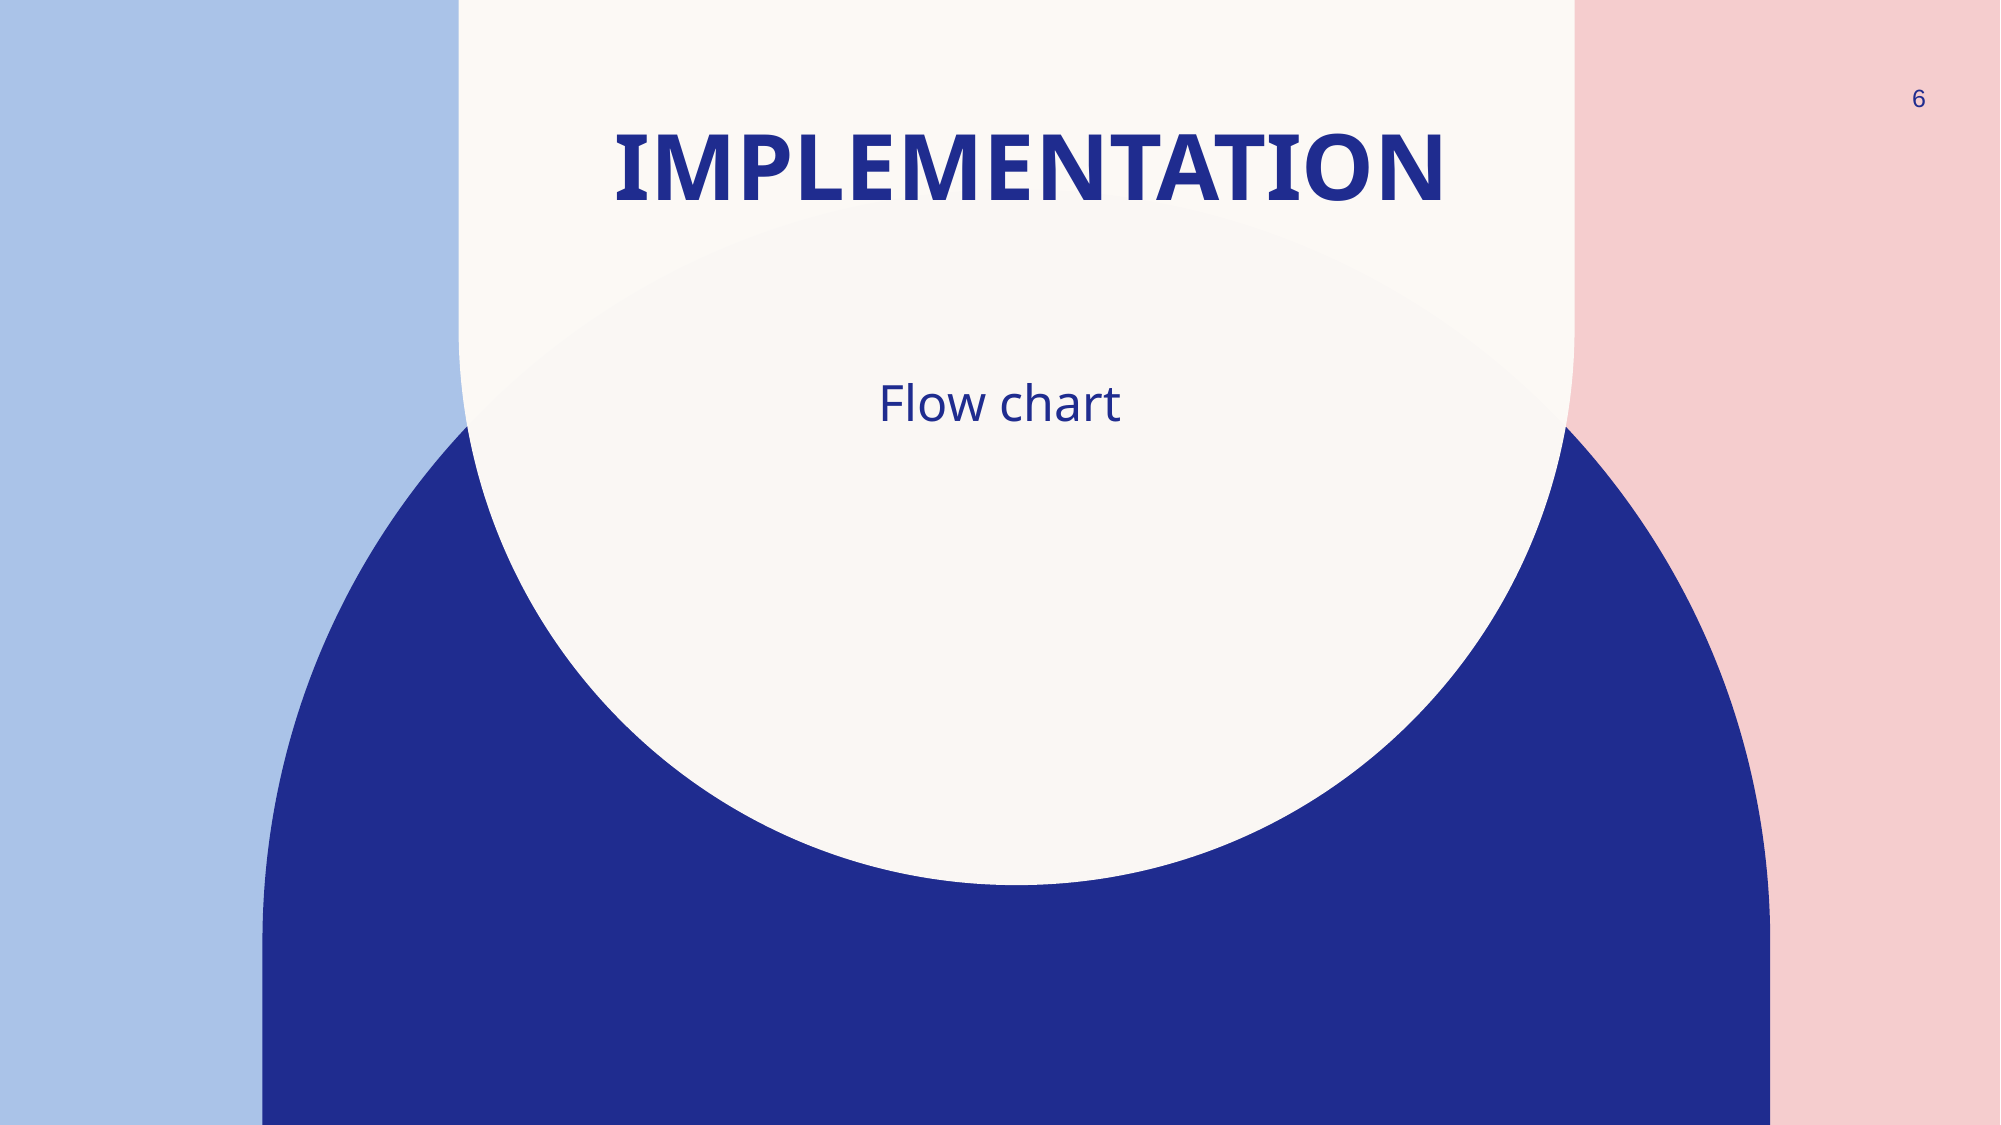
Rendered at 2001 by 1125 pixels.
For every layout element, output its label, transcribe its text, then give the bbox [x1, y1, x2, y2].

slide_number 6 [1838, 75, 2000, 121]
title Implementation [525, 117, 1539, 262]
subtitle Flow chart [713, 371, 1287, 516]
